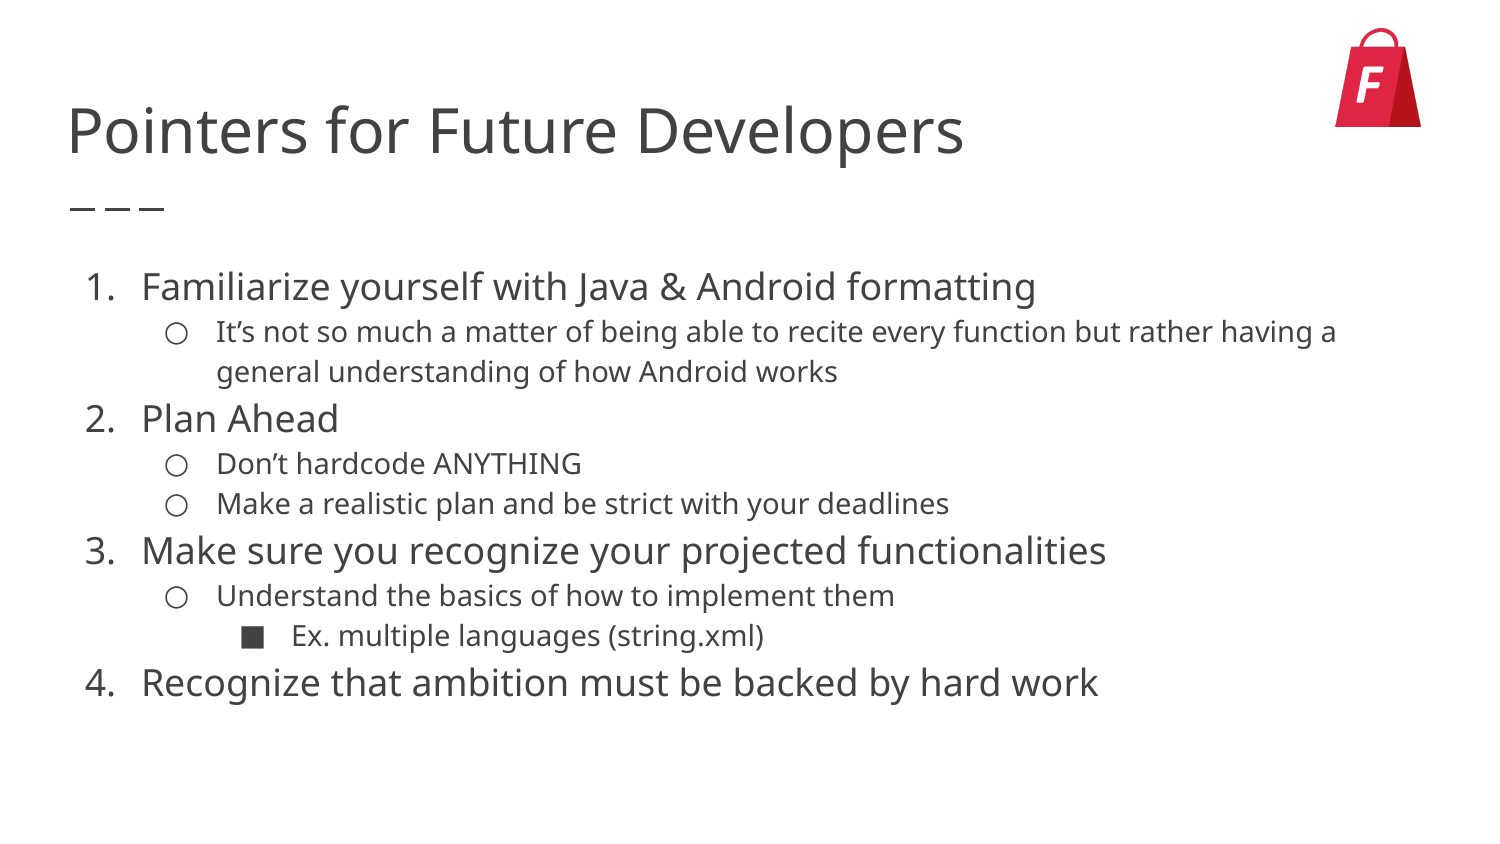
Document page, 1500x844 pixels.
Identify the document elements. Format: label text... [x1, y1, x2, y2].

list Familiarize yourself with Java & Android formatting It’s not so much a matter of being able to recite every function but rather having a general understanding of how Android works Plan Ahead Don’t hardcode ANYTHING Make a realistic plan and be strict with your deadlines Make sure you recognize your projected functionalities Understand the basics of how to implement them Ex. multiple languages (string.xml) Recognize that ambition must be backed by hard work [51, 240, 1449, 750]
title Pointers for Future Developers [51, 61, 1449, 182]
picture [1335, 28, 1422, 128]
